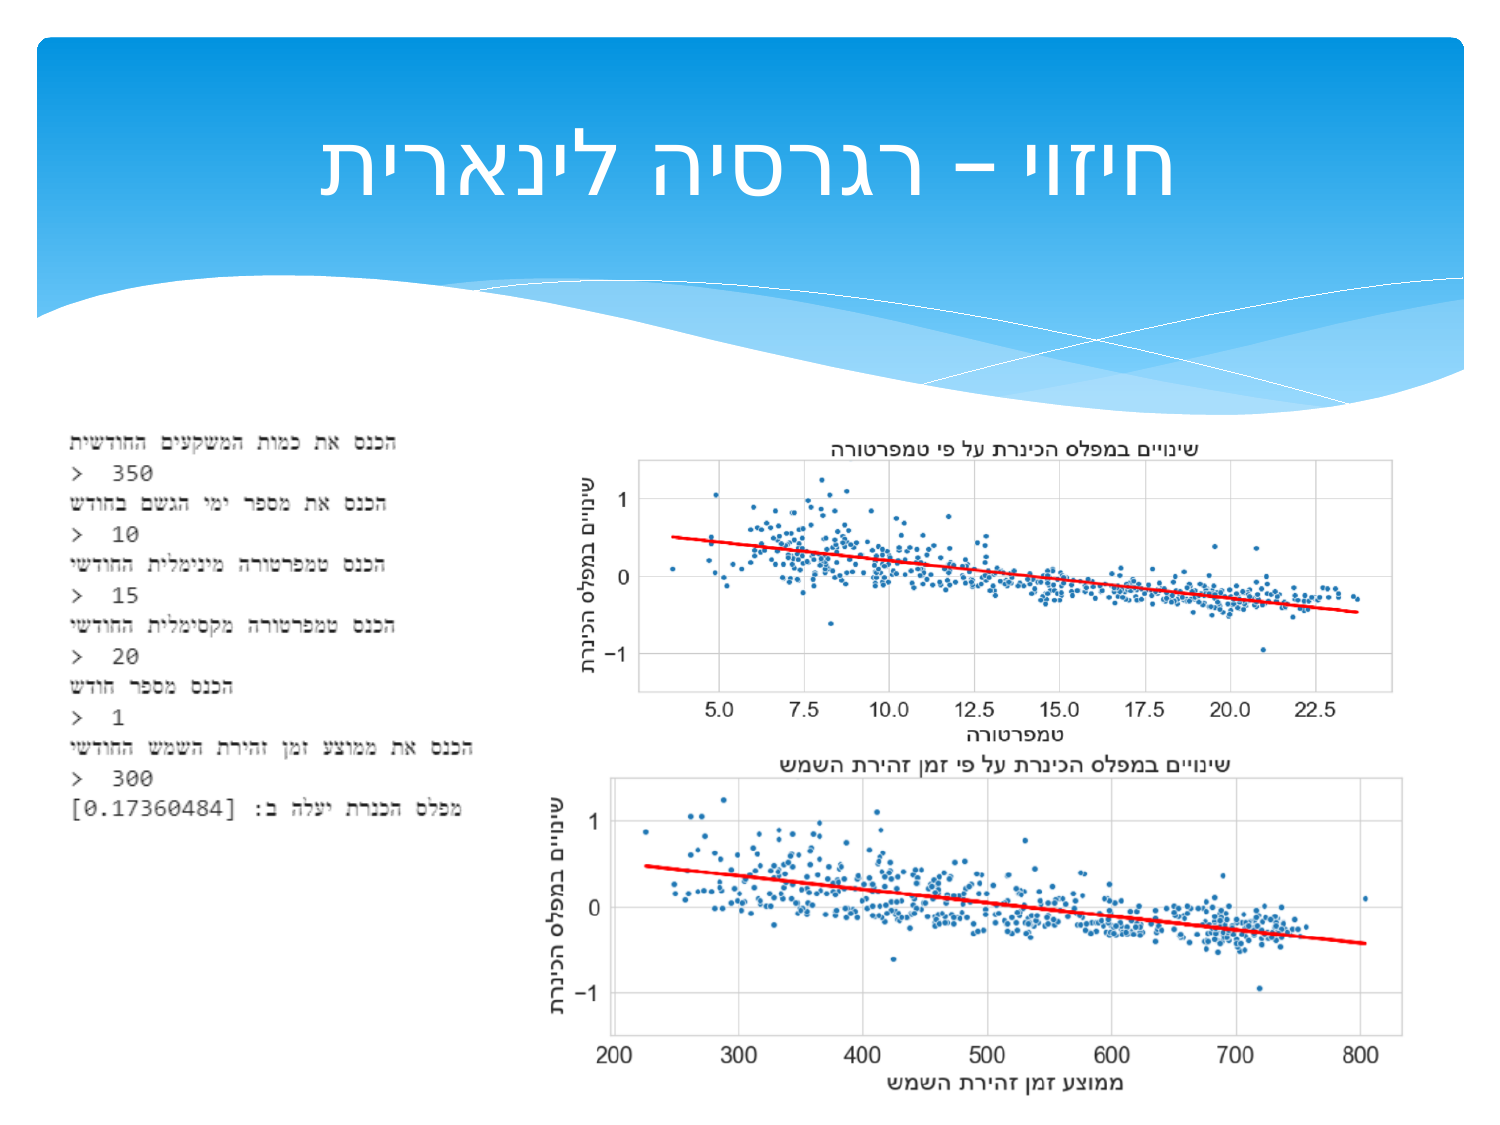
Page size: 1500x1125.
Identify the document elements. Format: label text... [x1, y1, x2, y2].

title חיזוי – רגרסיה לינארית [75, 55, 1425, 261]
picture [52, 428, 496, 825]
picture [537, 429, 1448, 1107]
